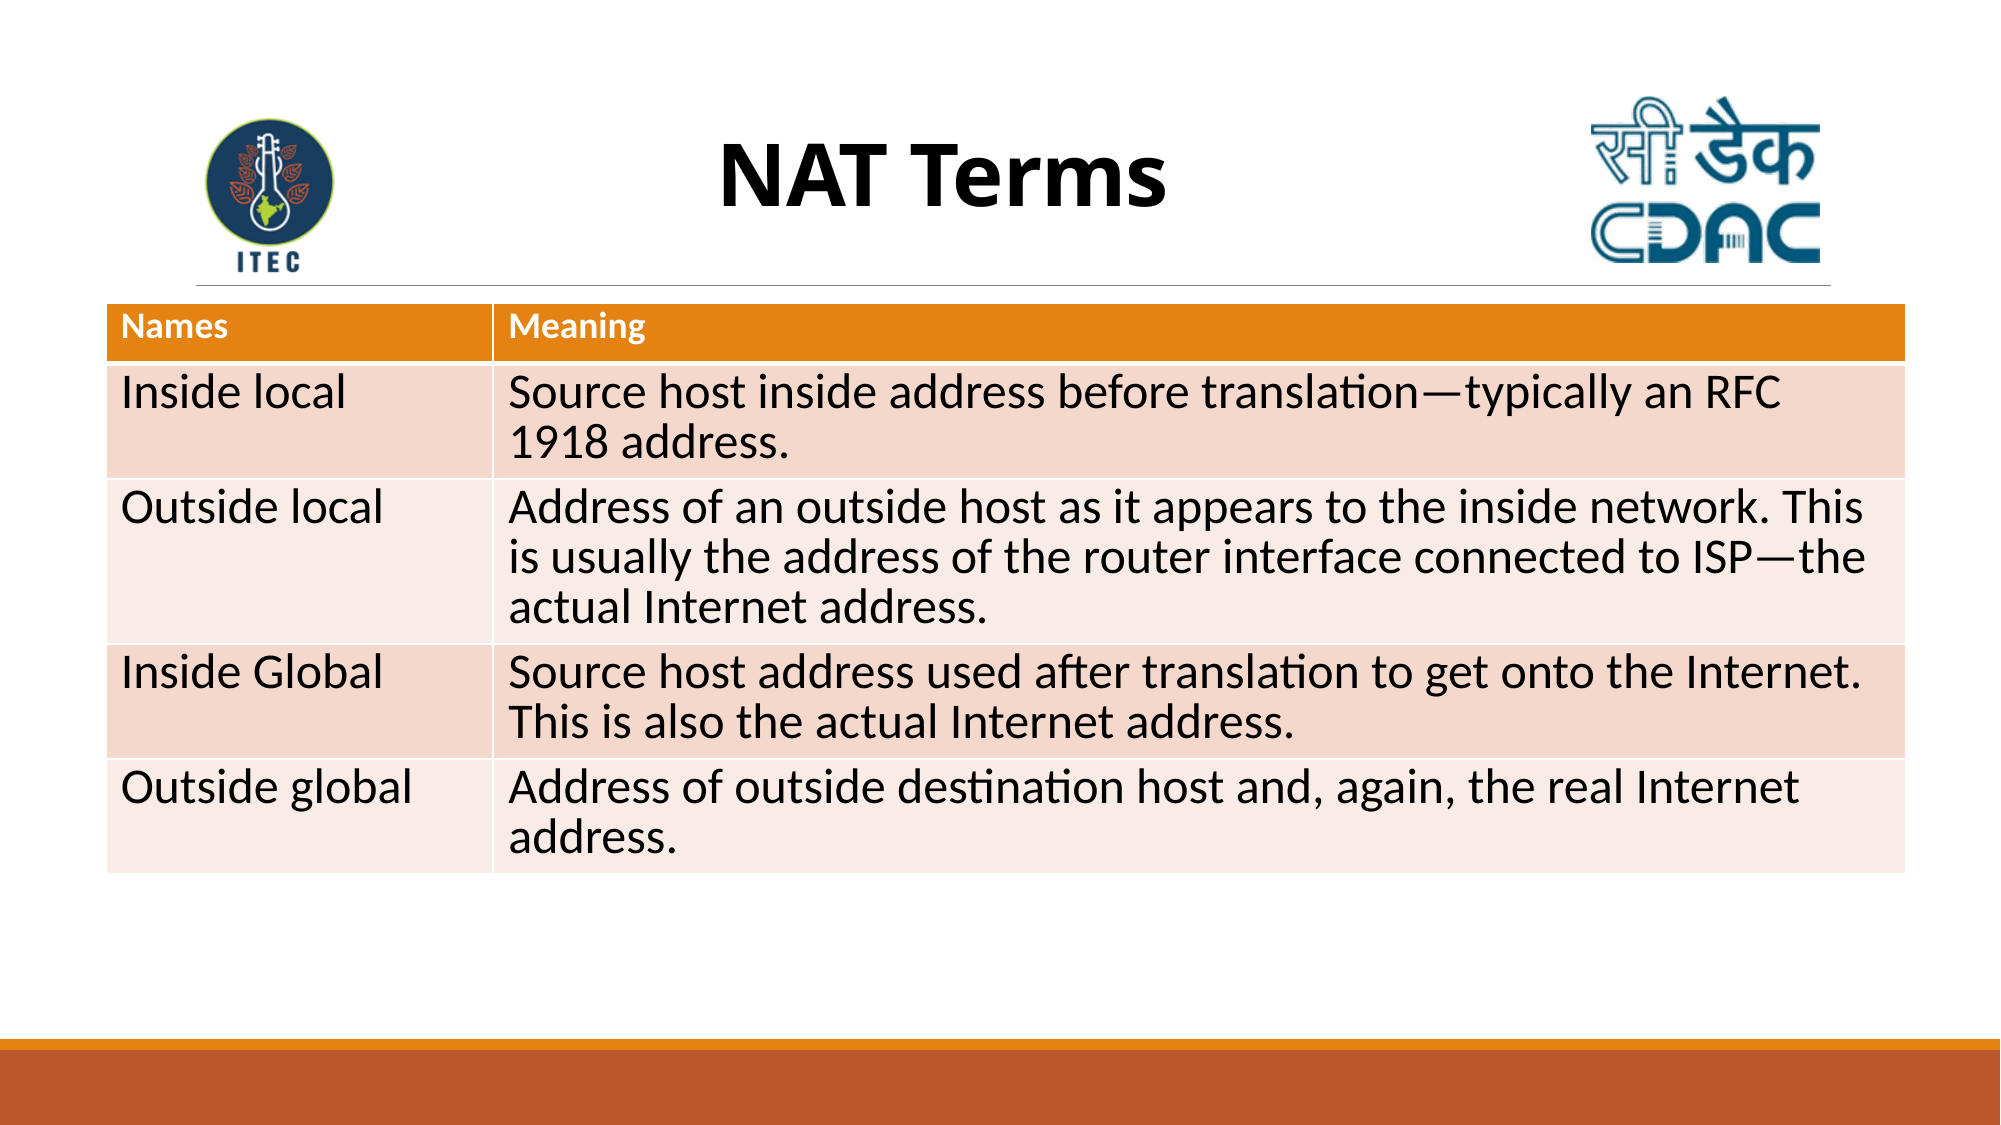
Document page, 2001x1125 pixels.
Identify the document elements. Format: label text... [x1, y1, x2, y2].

table_header Names [107, 304, 492, 361]
table_cell Inside Global [107, 645, 492, 758]
table_cell Outside global [107, 760, 492, 873]
table_cell Outside local [107, 480, 492, 643]
table_cell Source host address used after translation to get onto the Internet. This is also the actual Internet address. [494, 645, 1905, 758]
table_cell Address of outside destination host and, again, the real Internet address. [494, 760, 1905, 873]
table_cell Address of an outside host as it appears to the inside network. This is usually the address of the router interface connected to ISP—the actual Internet address. [494, 480, 1905, 643]
table_header Meaning [494, 304, 1905, 361]
title NAT Terms [701, 96, 1202, 235]
picture [179, 108, 358, 286]
picture [1591, 96, 1821, 263]
table_cell Source host inside address before translation—typically an RFC 1918 address. [494, 366, 1905, 478]
table_cell Inside local [107, 366, 492, 478]
